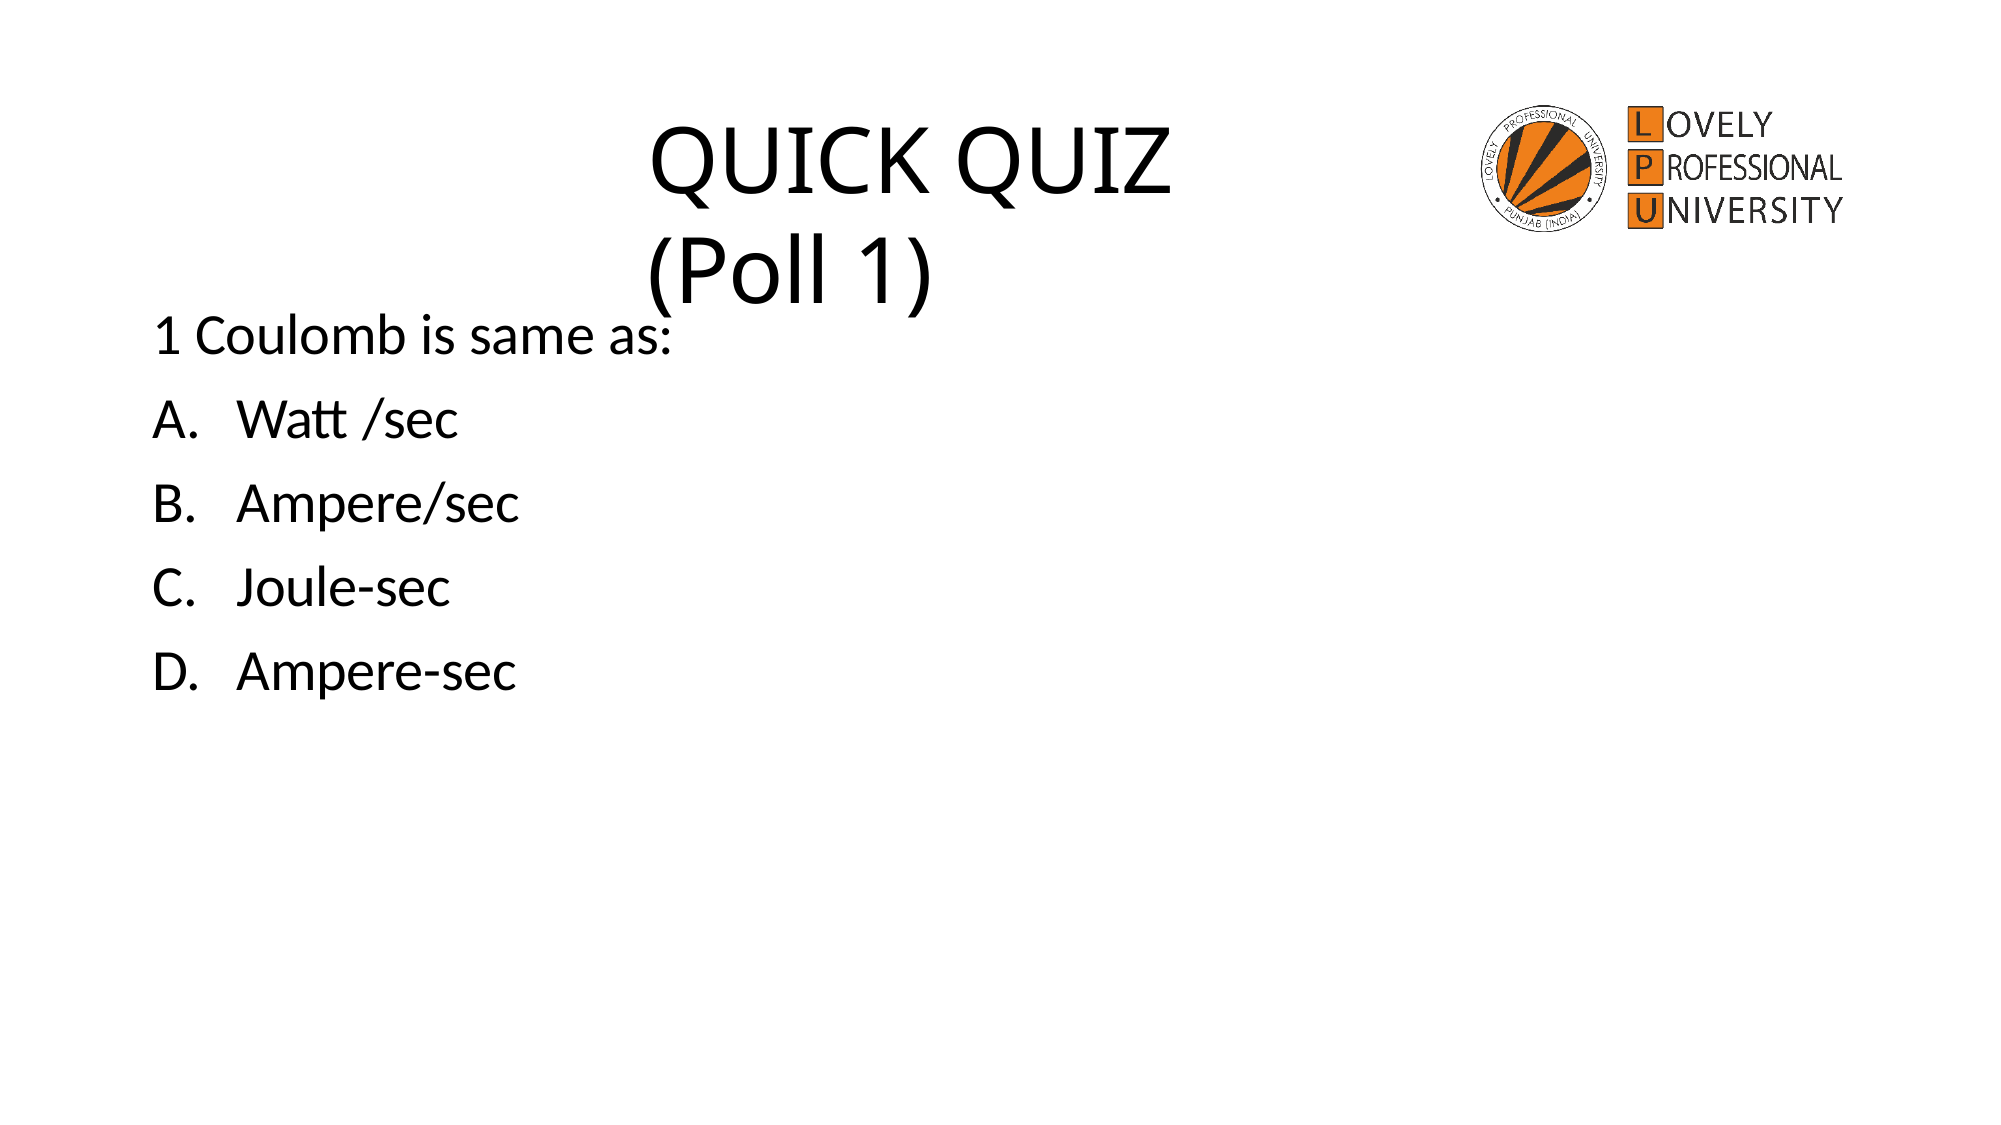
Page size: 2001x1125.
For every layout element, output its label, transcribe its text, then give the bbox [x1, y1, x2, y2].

picture [1480, 105, 1843, 232]
text_box 1 Coulomb is same as: Watt /sec Ampere/sec Joule-sec Ampere-sec [150, 280, 680, 702]
title QUICK QUIZ (Poll 1) [645, 100, 1355, 323]
